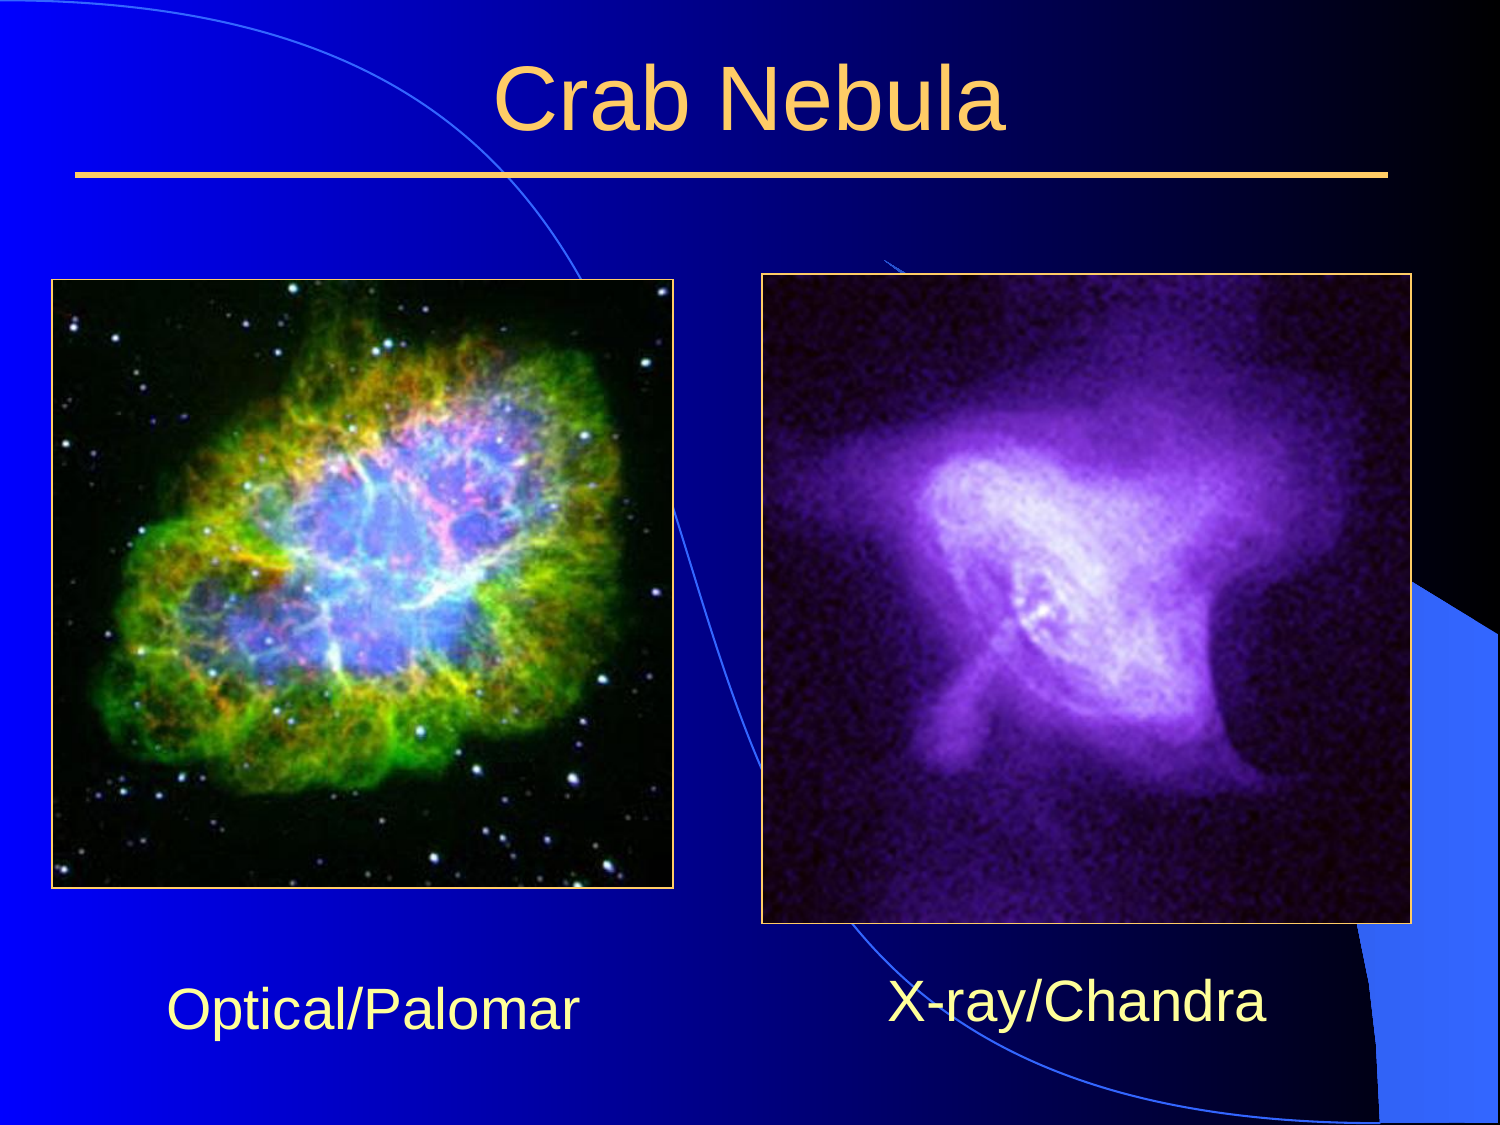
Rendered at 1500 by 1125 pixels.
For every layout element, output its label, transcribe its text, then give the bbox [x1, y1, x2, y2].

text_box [762, 274, 1411, 1042]
title Crab Nebula [112, 0, 1388, 172]
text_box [49, 279, 698, 1049]
title Crab Nebula [112, 178, 1388, 188]
